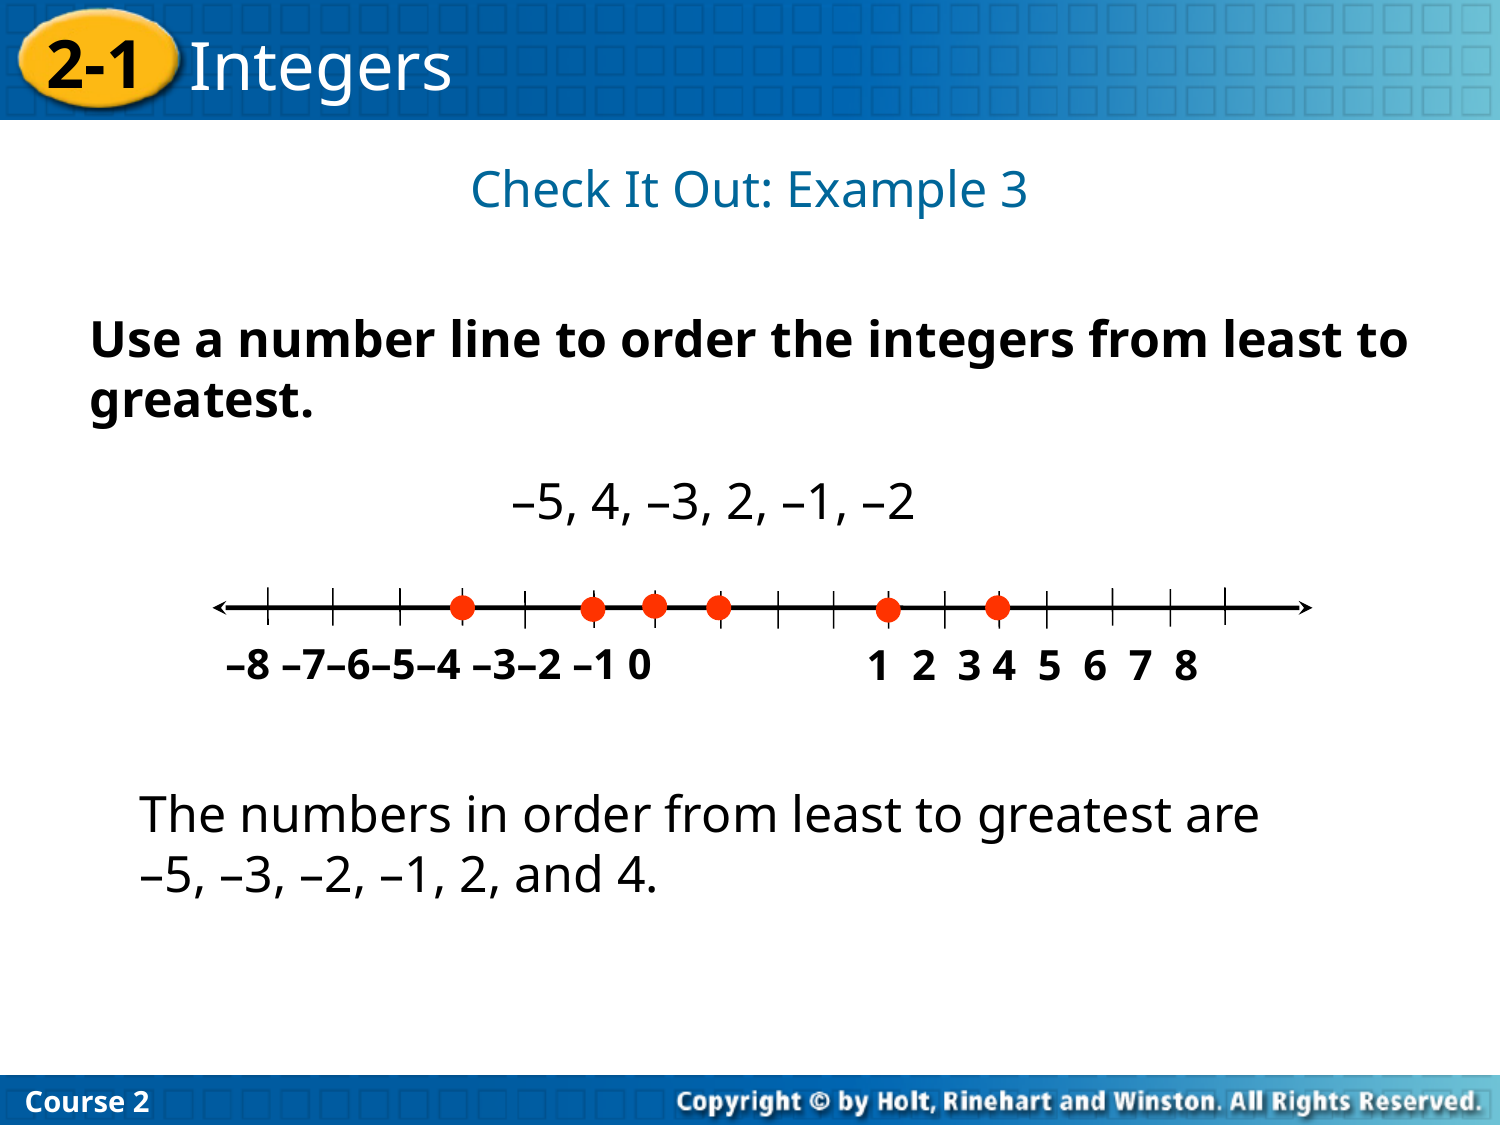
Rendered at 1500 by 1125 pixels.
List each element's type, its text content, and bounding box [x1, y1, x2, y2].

picture [0, 0, 1500, 120]
text_box The numbers in order from least to greatest are –5, –3, –2, –1, 2, and 4. [124, 774, 1313, 910]
text_box Use a number line to order the integers from least to greatest. [74, 299, 1427, 435]
text_box Check It Out: Example 3 [0, 150, 1500, 225]
text_box –5, 4, –3, 2, –1, –2 [497, 462, 931, 538]
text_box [199, 587, 1313, 697]
picture [0, 1075, 1500, 1125]
